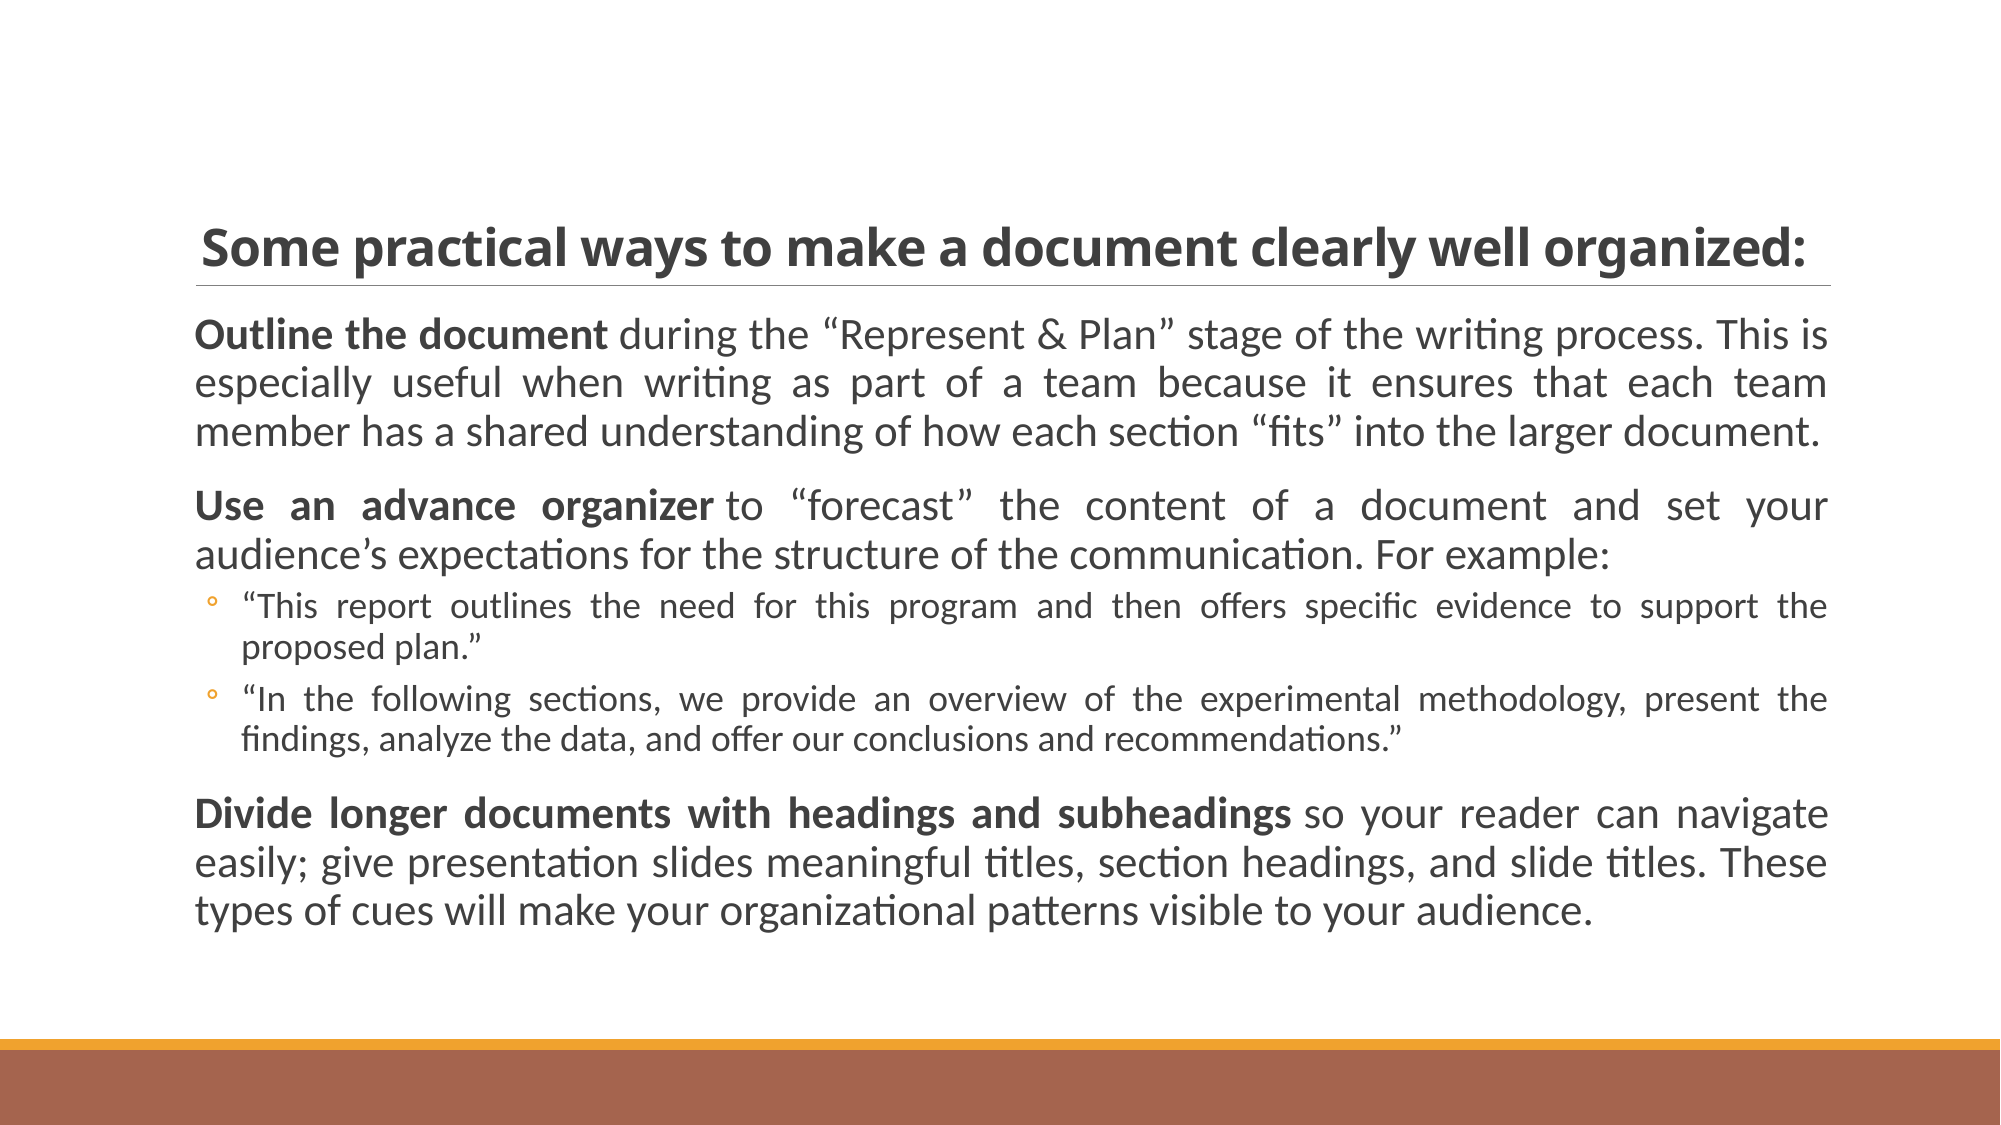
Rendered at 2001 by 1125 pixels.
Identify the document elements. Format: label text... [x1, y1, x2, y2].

title Some practical ways to make a document clearly well organized: [180, 47, 1830, 285]
list Outline the document during the “Represent & Plan” stage of the writing process. This is especially useful when writing as part of a team because it ensures that each team member has a shared understanding of how each section “fits” into the larger document. Use an advance organizer to “forecast” the content of a document and set your audience’s expectations for the structure of the communication. For example: “This report outlines the need for this program and then offers specific evidence to support the proposed plan.” “In the following sections, we provide an overview of the experimental methodology, present the findings, analyze the data, and offer our conclusions and recommendations.” Divide longer documents with headings and subheadings so your reader can navigate easily; give presentation slides meaningful titles, section headings, and slide titles. These types of cues will make your organizational patterns visible to your audience. [180, 302, 1830, 963]
